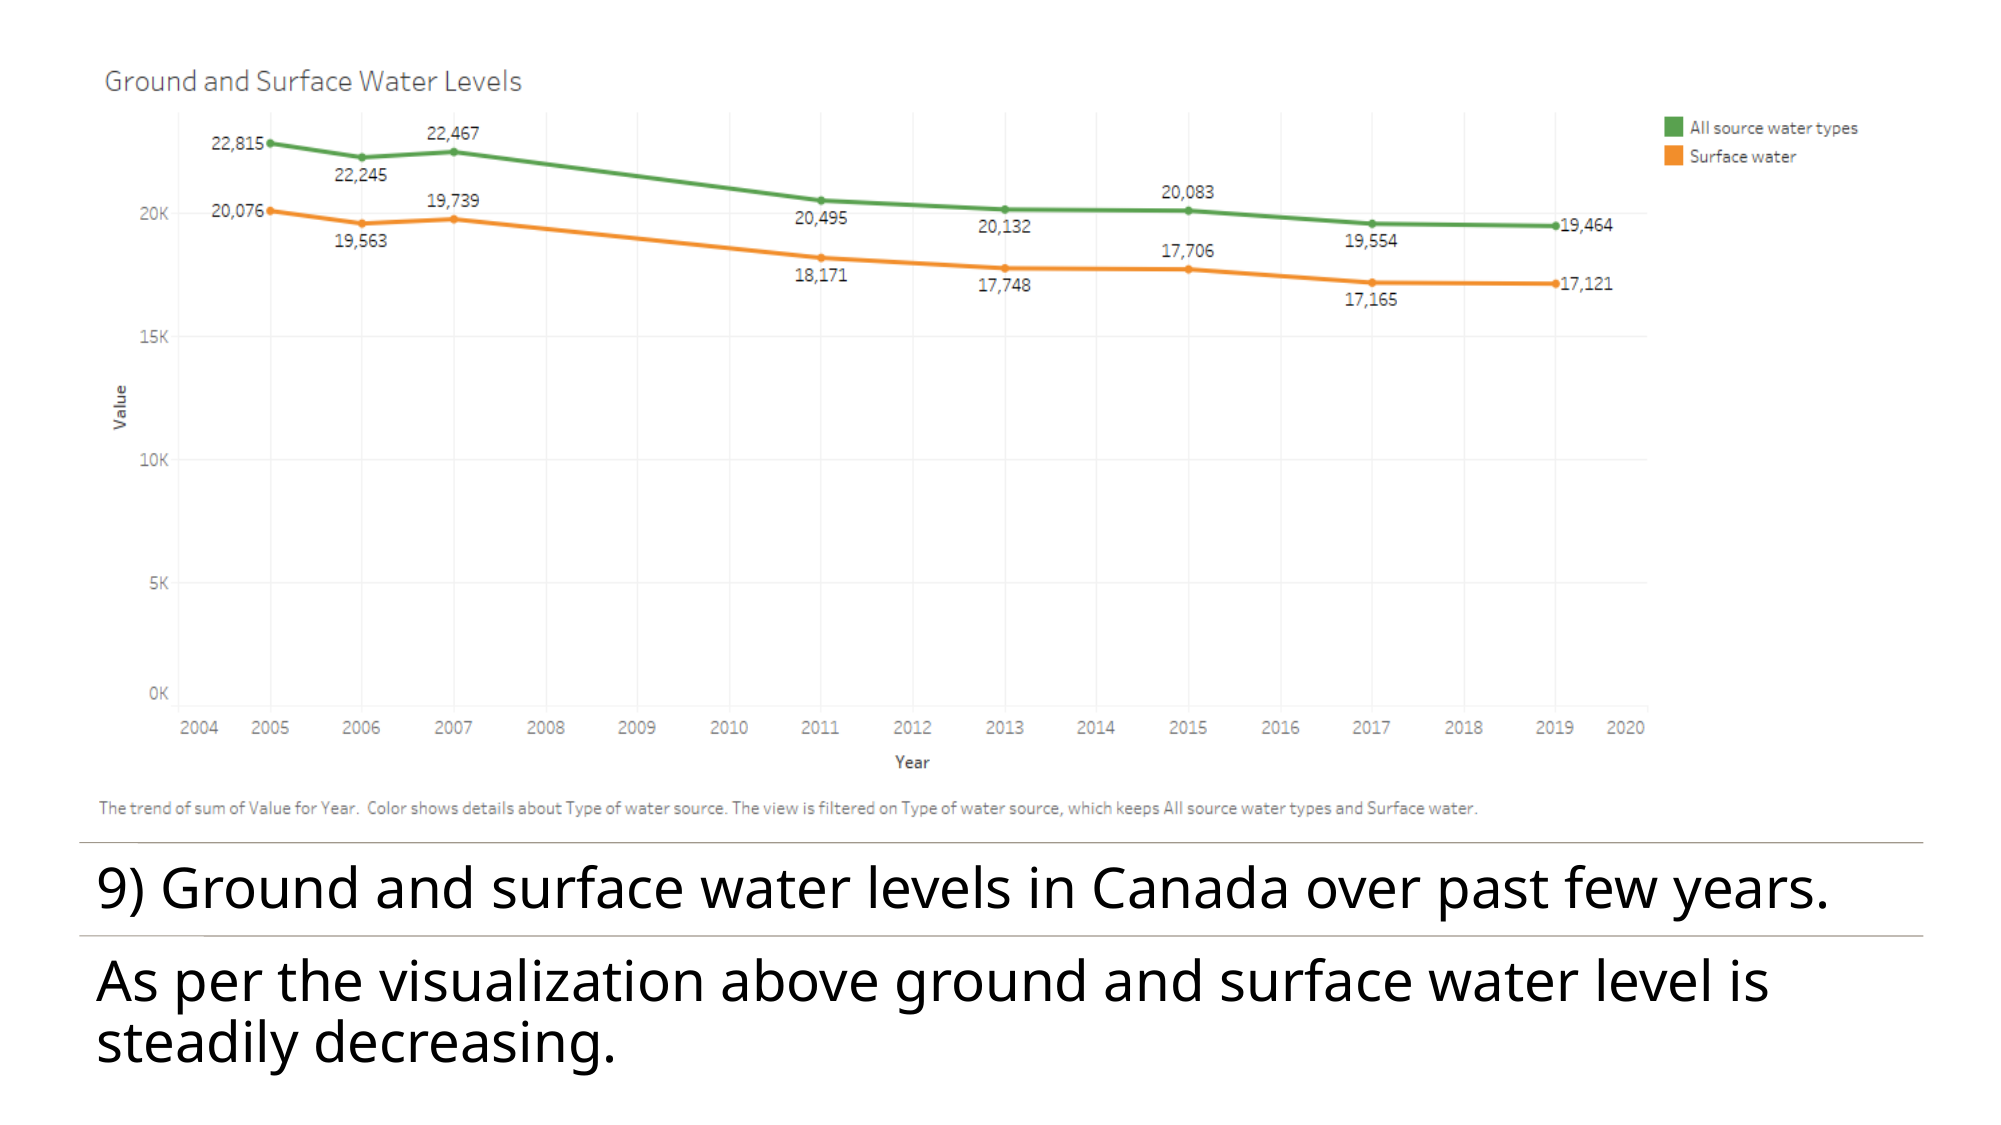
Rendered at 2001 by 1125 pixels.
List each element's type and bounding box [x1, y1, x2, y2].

list [79, 842, 1924, 1125]
picture [99, 51, 1864, 820]
